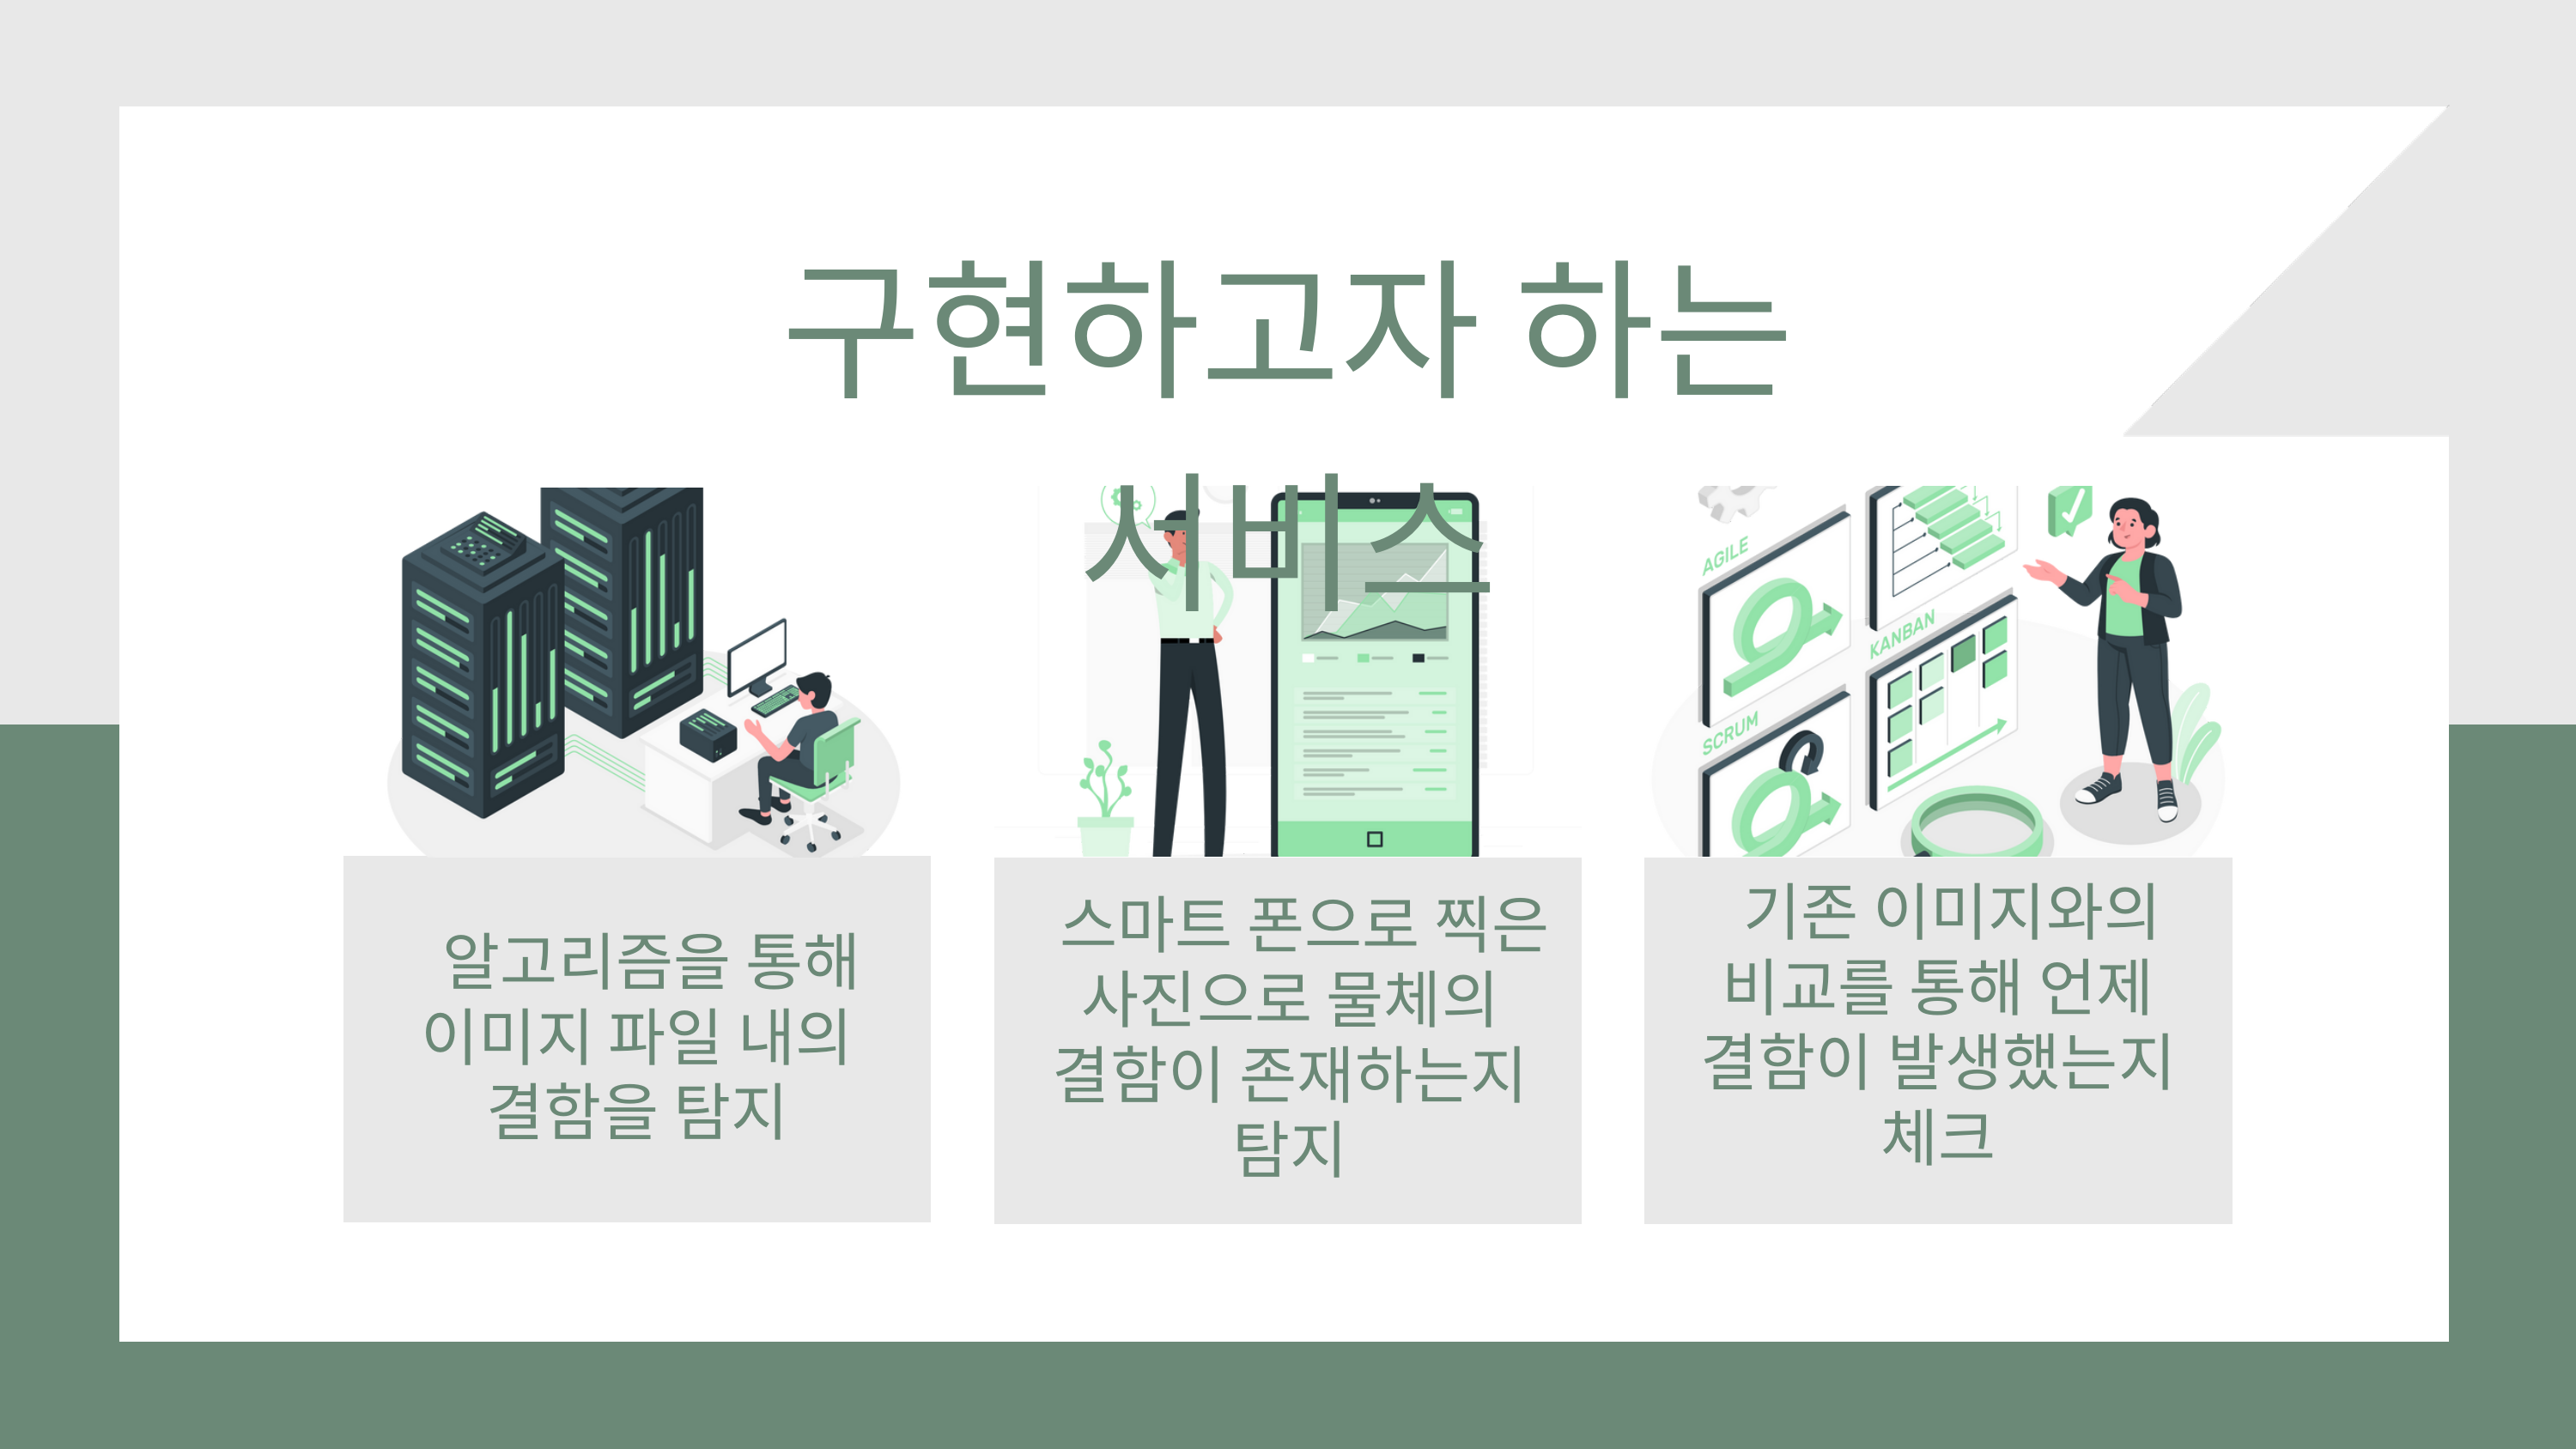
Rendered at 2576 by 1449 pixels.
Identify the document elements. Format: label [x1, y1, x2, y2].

text_box [1644, 864, 2233, 1224]
text_box [1644, 486, 2233, 857]
text_box [343, 488, 932, 858]
text_box [993, 486, 1583, 857]
text_box [119, 106, 2450, 1343]
text_box [993, 863, 1583, 1224]
text_box [0, 724, 2576, 1449]
text_box [343, 864, 932, 1223]
